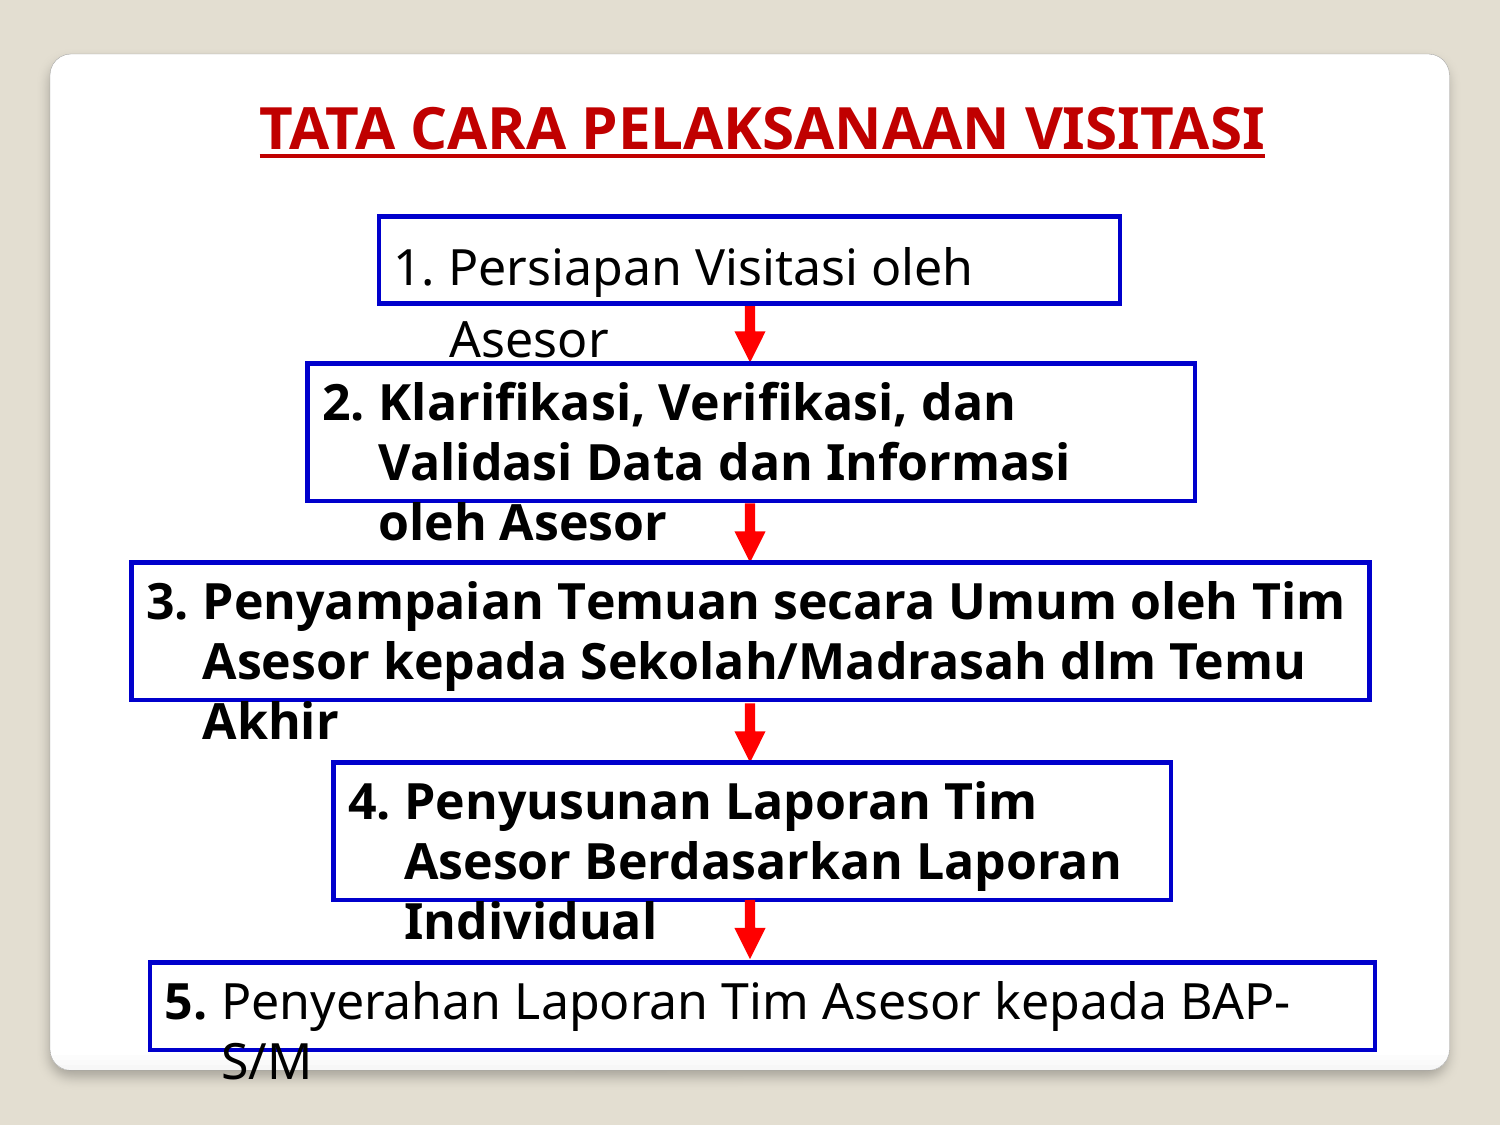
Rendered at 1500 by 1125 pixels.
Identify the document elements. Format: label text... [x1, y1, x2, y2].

text_box [743, 304, 757, 363]
text_box [743, 703, 757, 762]
text_box [743, 899, 757, 960]
text_box 4. Penyusunan Laporan Tim Asesor Berdasarkan Laporan Individual [333, 762, 1172, 900]
text_box TATA CARA PELAKSANAAN VISITASI [187, 62, 1338, 175]
text_box 3. Penyampaian Temuan secara Umum oleh Tim Asesor kepada Sekolah/Madrasah dlm Temu Akhir [131, 562, 1370, 700]
text_box 1. Persiapan Visitasi oleh Asesor [378, 216, 1121, 304]
text_box 5. Penyerahan Laporan Tim Asesor kepada BAP-S/M [150, 962, 1375, 1050]
text_box 2. Klarifikasi, Verifikasi, dan Validasi Data dan Informasi oleh Asesor [307, 363, 1196, 501]
text_box [743, 503, 757, 562]
